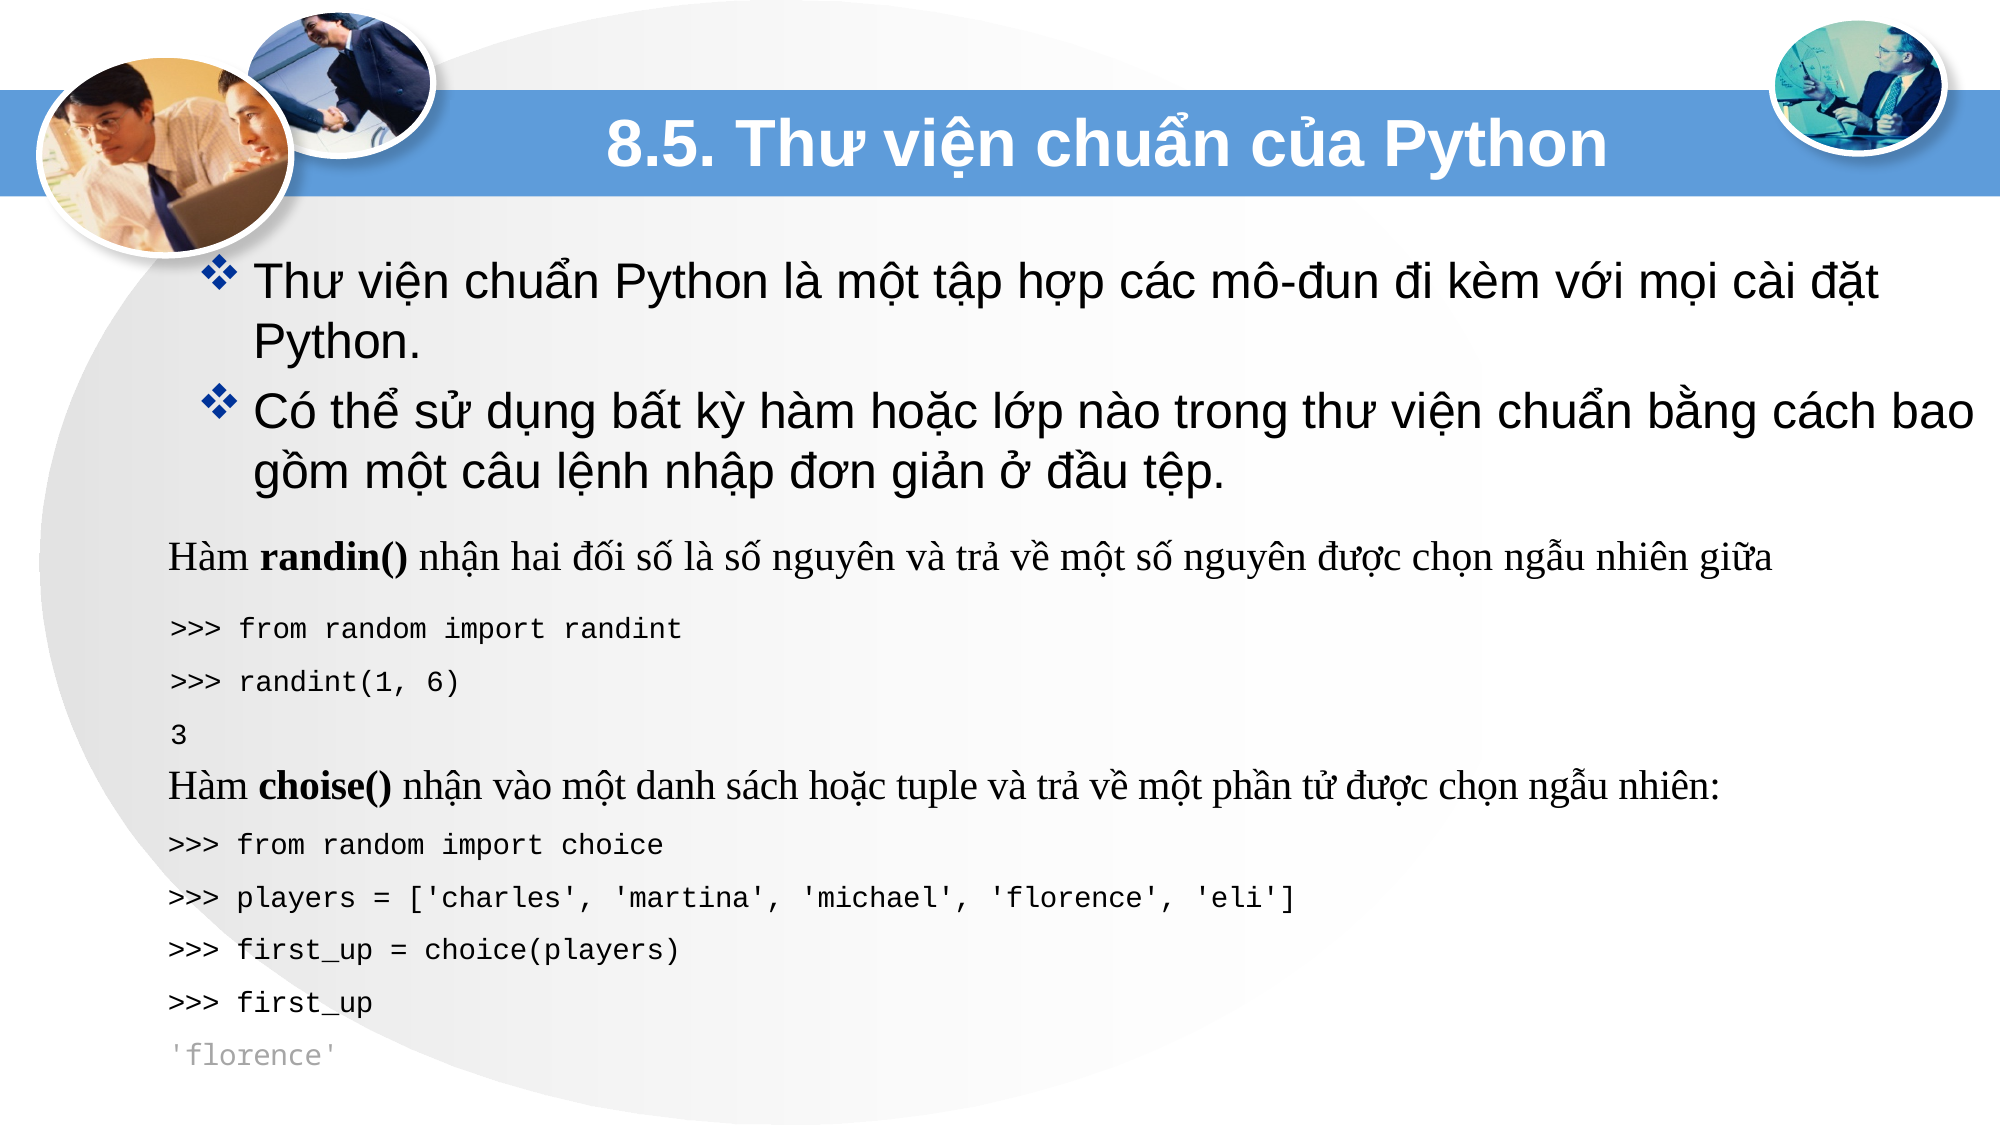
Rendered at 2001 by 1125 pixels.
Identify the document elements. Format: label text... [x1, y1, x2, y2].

title 8.5. Thư viện chuẩn của Python [450, 99, 1767, 180]
text_box >>> from random import choice >>> players = ['charles', 'martina', 'michael', 'florence', 'eli'] >>> first_up = choice(players) >>> first_up 'florence' [153, 812, 1950, 1079]
picture [248, 13, 430, 152]
text_box Hàm choise() nhận vào một danh sách hoặc tuple và trả về một phần tử được chọn ngẫu nhiên: [153, 743, 2000, 816]
list Thư viện chuẩn Python là một tập hợp các mô-đun đi kèm với mọi cài đặt Python. Có thể sử dụng bất kỳ hàm hoặc lớp nào trong thư viện chuẩn bằng cách bao gồm một câu lệnh nhập đơn giản ở đầu tệp. [182, 240, 2000, 435]
text_box Hàm randin() nhận hai đối số là số nguyên và trả về một số nguyên được chọn ngẫu nhiên giữa [153, 521, 1946, 586]
picture [43, 58, 288, 252]
picture [1775, 21, 1941, 150]
text_box >>> from random import randint >>> randint(1, 6) 3 [155, 597, 800, 743]
